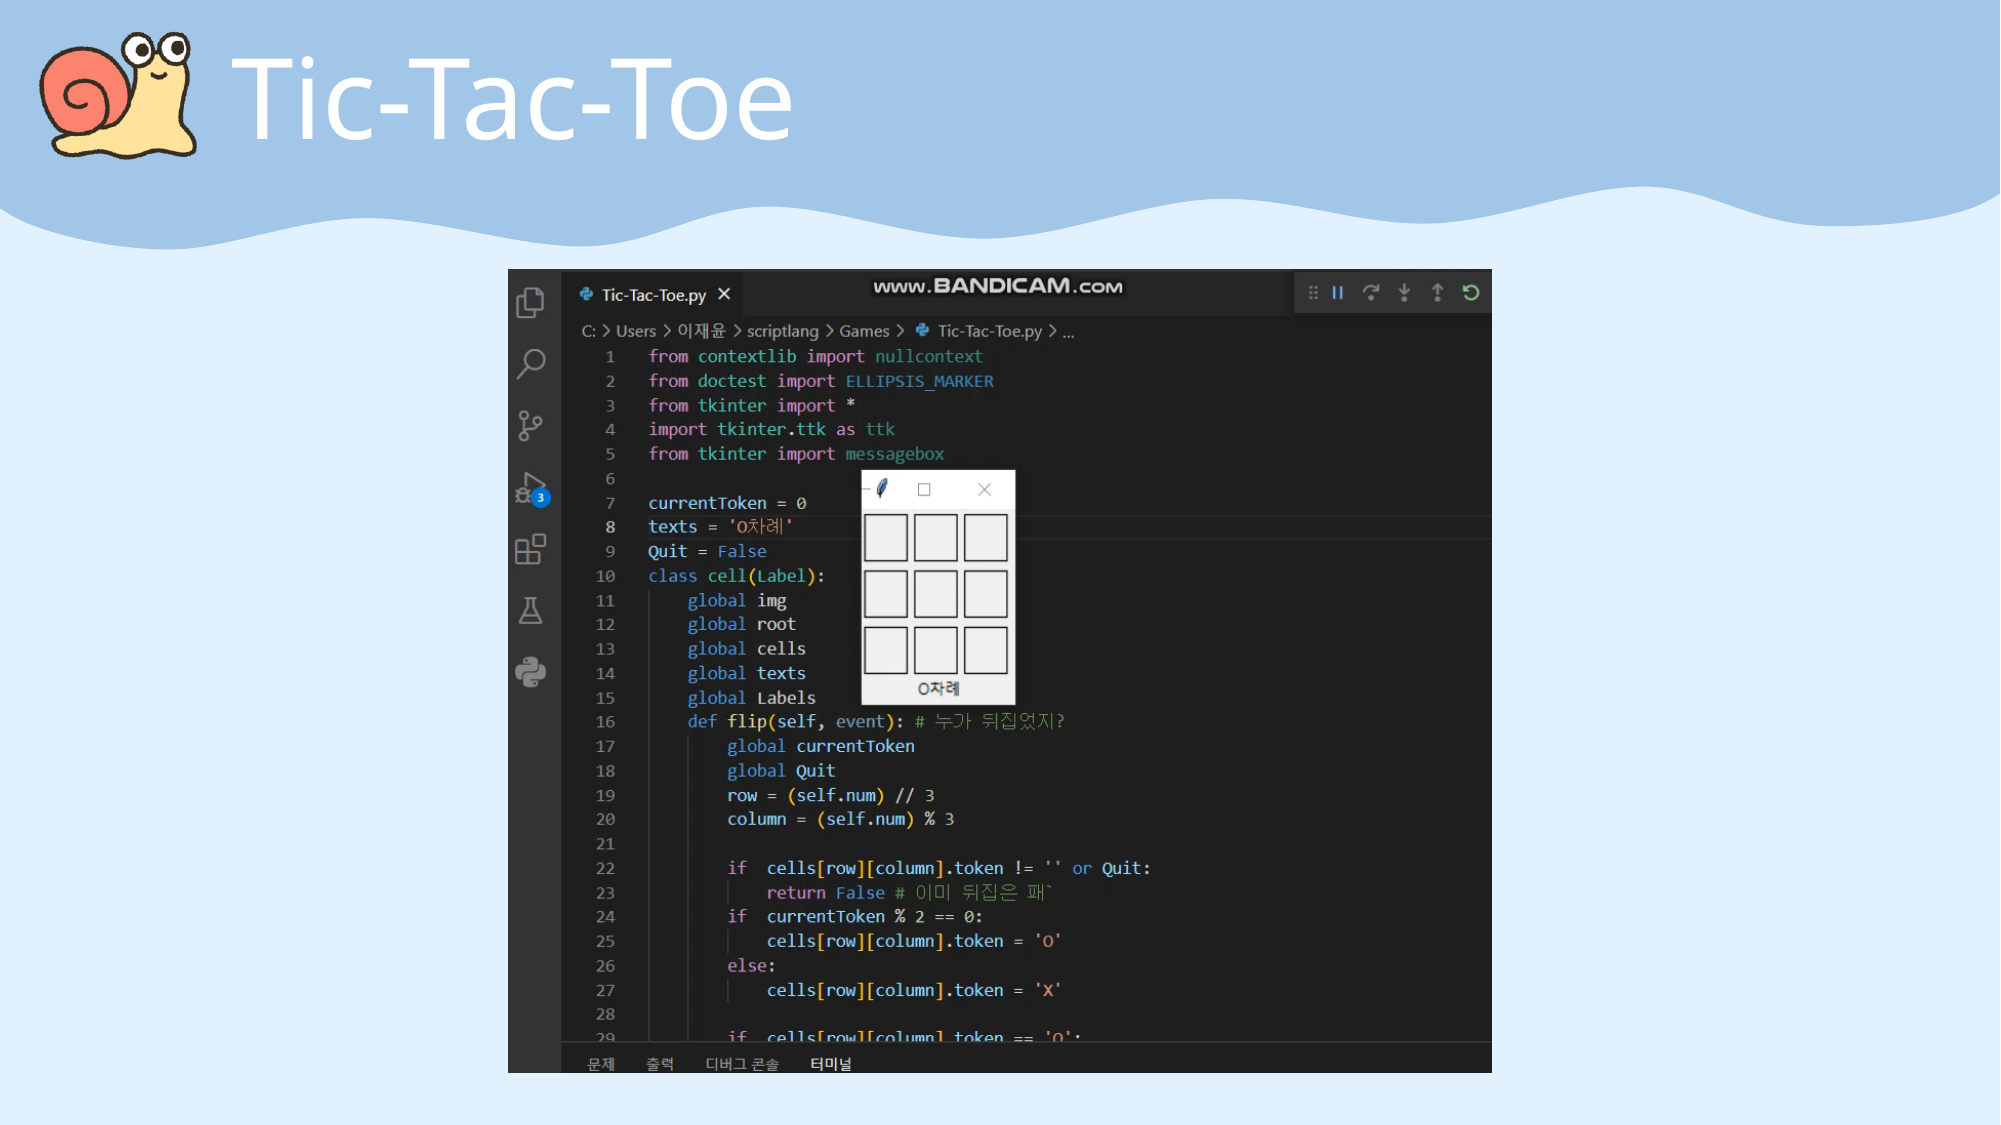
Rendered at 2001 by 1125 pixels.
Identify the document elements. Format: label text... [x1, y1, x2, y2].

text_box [507, 269, 1493, 1074]
text_box Tic-Tac-Toe [216, 19, 1104, 170]
text_box [0, 157, 2000, 251]
picture [32, 25, 206, 174]
text_box [0, 0, 2000, 209]
